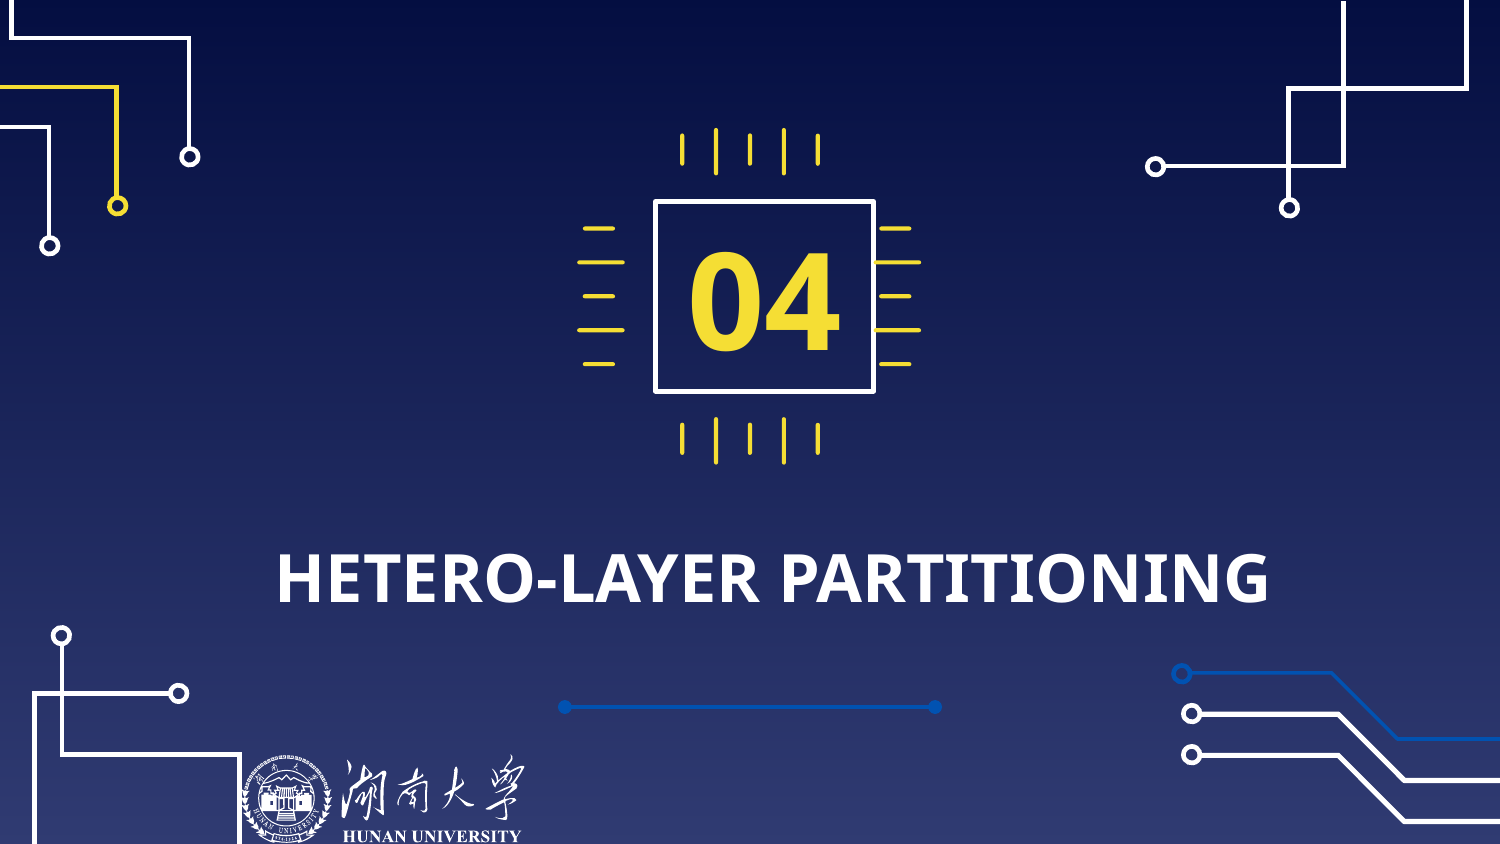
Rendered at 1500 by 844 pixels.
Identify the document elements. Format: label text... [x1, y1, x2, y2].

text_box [725, 370, 774, 512]
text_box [576, 226, 625, 367]
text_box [725, 81, 774, 222]
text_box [873, 226, 922, 367]
title HETERO-LAYER PARTITIONING [100, 480, 1447, 670]
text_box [240, 754, 525, 844]
title 04 [653, 199, 876, 394]
